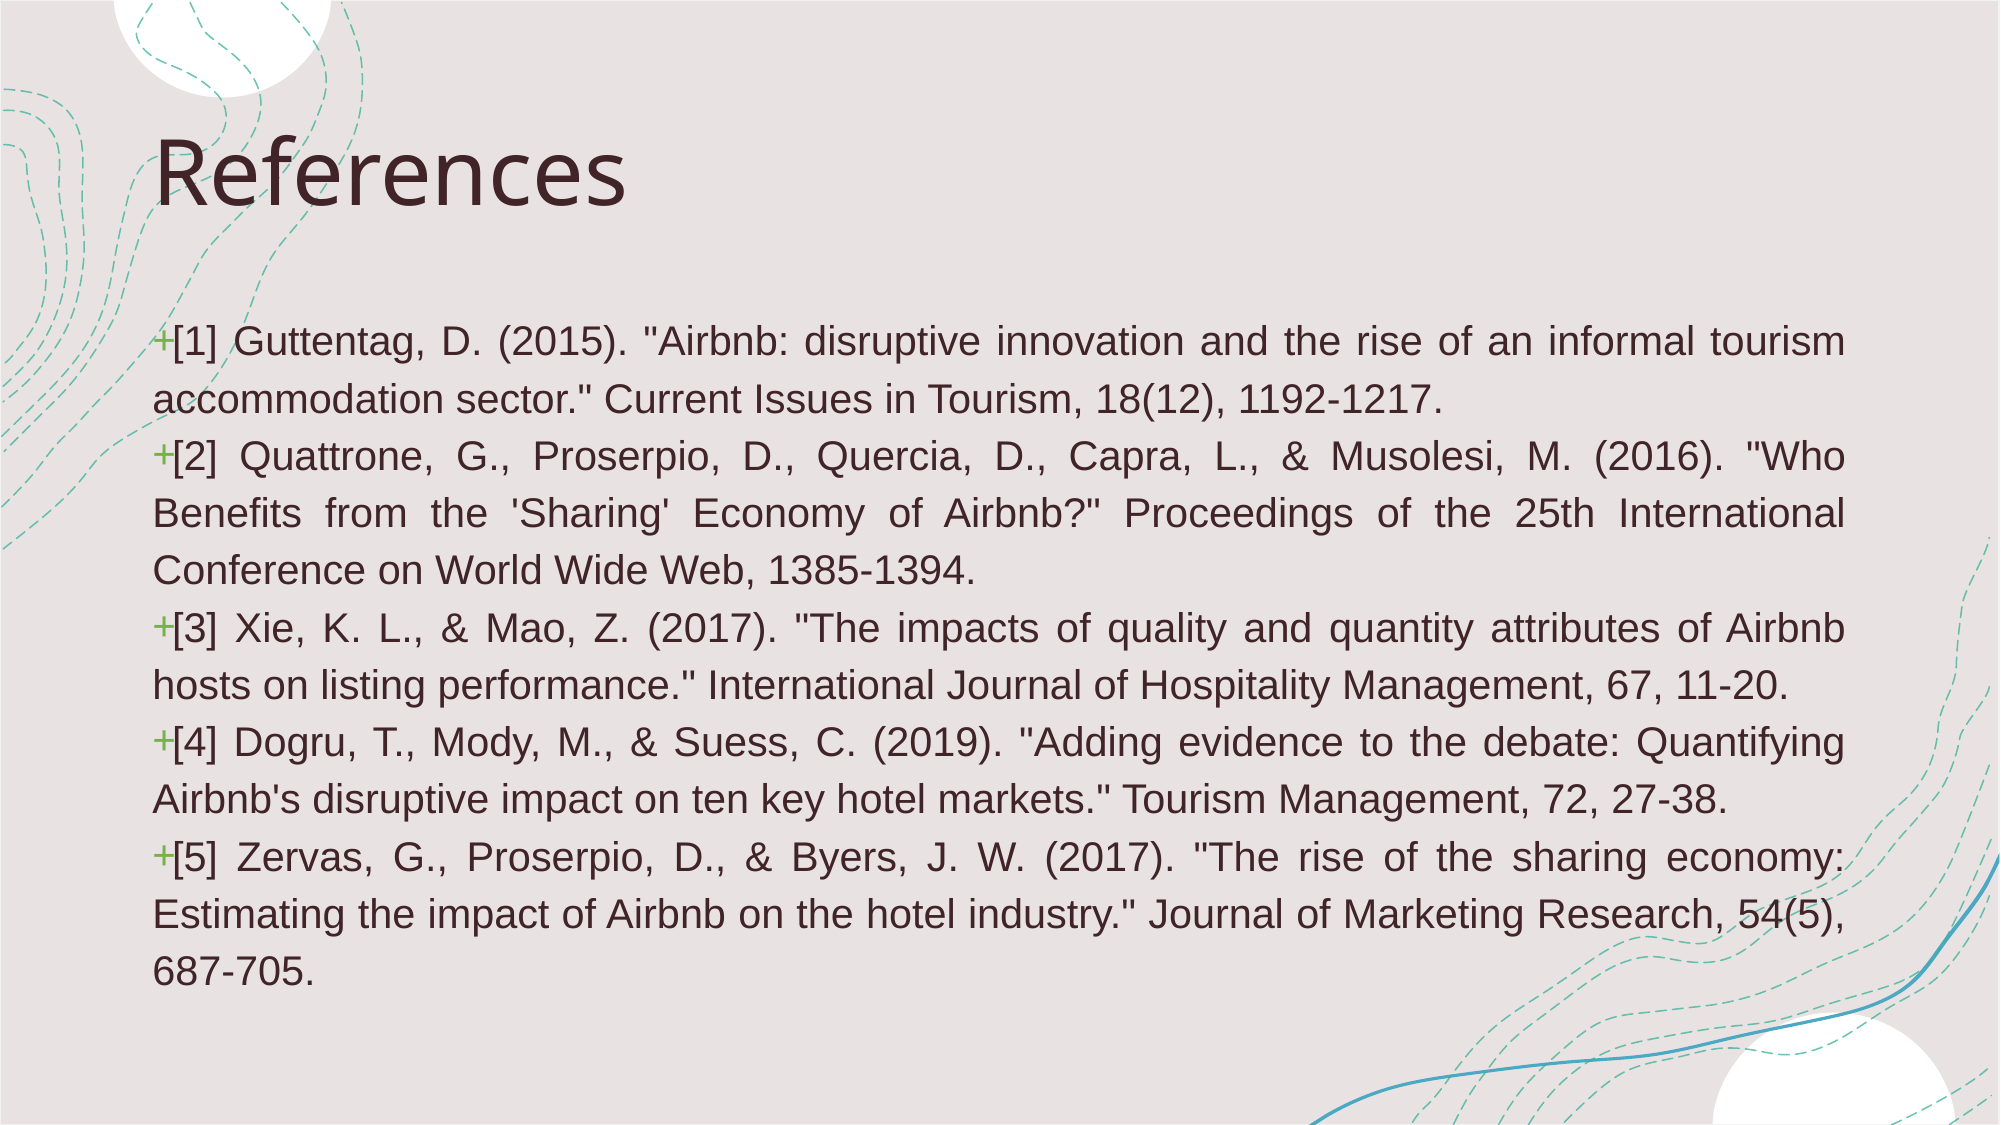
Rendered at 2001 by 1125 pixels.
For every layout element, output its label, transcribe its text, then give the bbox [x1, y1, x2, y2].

title References [137, 59, 1863, 278]
list [1] Guttentag, D. (2015). "Airbnb: disruptive innovation and the rise of an informal tourism accommodation sector." Current Issues in Tourism, 18(12), 1192-1217. [2] Quattrone, G., Proserpio, D., Quercia, D., Capra, L., & Musolesi, M. (2016). "Who Benefits from the 'Sharing' Economy of Airbnb?" Proceedings of the 25th International Conference on World Wide Web, 1385-1394. [3] Xie, K. L., & Mao, Z. (2017). "The impacts of quality and quantity attributes of Airbnb hosts on listing performance." International Journal of Hospitality Management, 67, 11-20. [4] Dogru, T., Mody, M., & Suess, C. (2019). "Adding evidence to the debate: Quantifying Airbnb's disruptive impact on ten key hotel markets." Tourism Management, 72, 27-38. [5] Zervas, G., Proserpio, D., & Byers, J. W. (2017). "The rise of the sharing economy: Estimating the impact of Airbnb on the hotel industry." Journal of Marketing Research, 54(5), 687-705. [137, 299, 1863, 1014]
